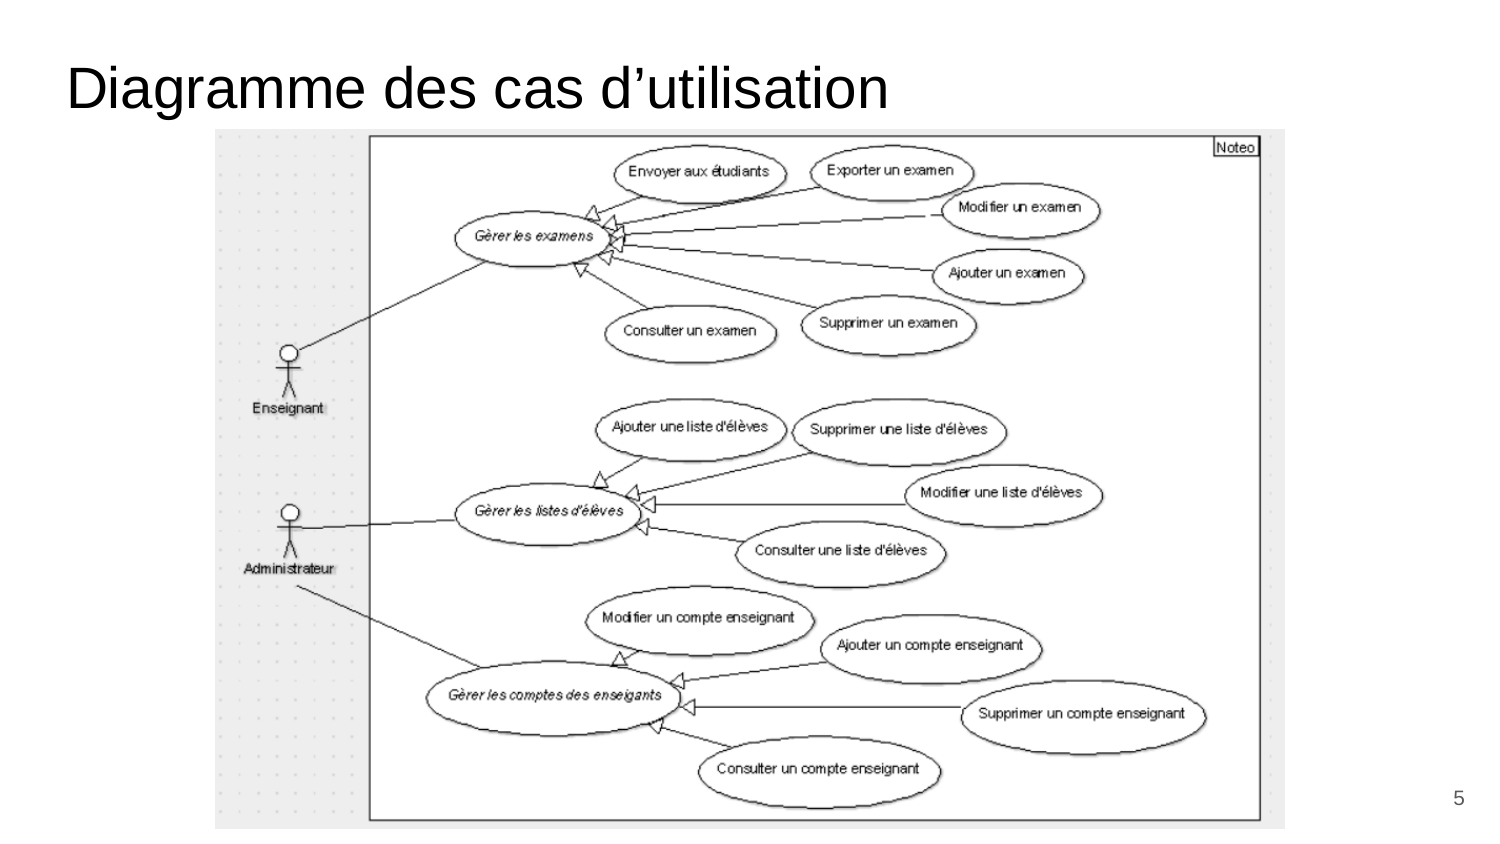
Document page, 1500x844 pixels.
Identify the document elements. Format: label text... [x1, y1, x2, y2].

picture [214, 129, 1286, 830]
title Diagramme des cas d’utilisation [51, 35, 1449, 130]
slide_number 5 [1389, 764, 1480, 830]
